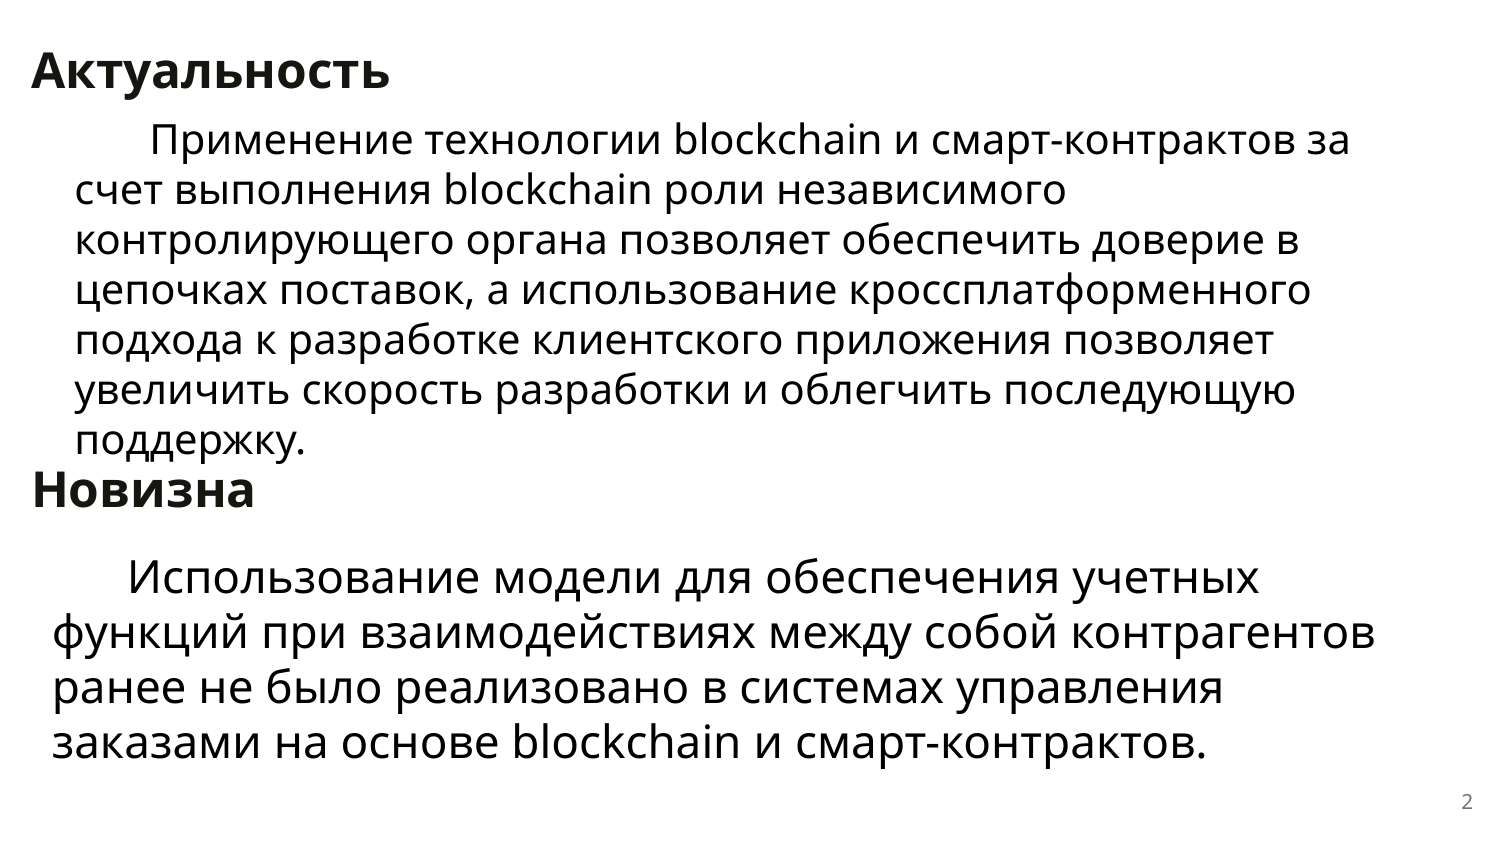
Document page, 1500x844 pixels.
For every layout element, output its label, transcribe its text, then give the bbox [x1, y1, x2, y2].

title Актуальность [16, 15, 1464, 114]
title Новизна [16, 433, 1464, 533]
slide_number ‹#› [1398, 770, 1489, 835]
text_box Использование модели для обеспечения учетных функций при взаимодействиях между собой контрагентов ранее не было реализовано в системах управления заказами на основе blockchain и смарт-контрактов. [36, 511, 1421, 805]
text_box Применение технологии blockchain и смарт-контрактов за счет выполнения blockchain роли независимого контролирующего органа позволяет обеспечить доверие в цепочках поставок, а использование кроссплатформенного подхода к разработке клиентского приложения позволяет увеличить скорость разработки и облегчить последующую поддержку. [59, 120, 1421, 456]
